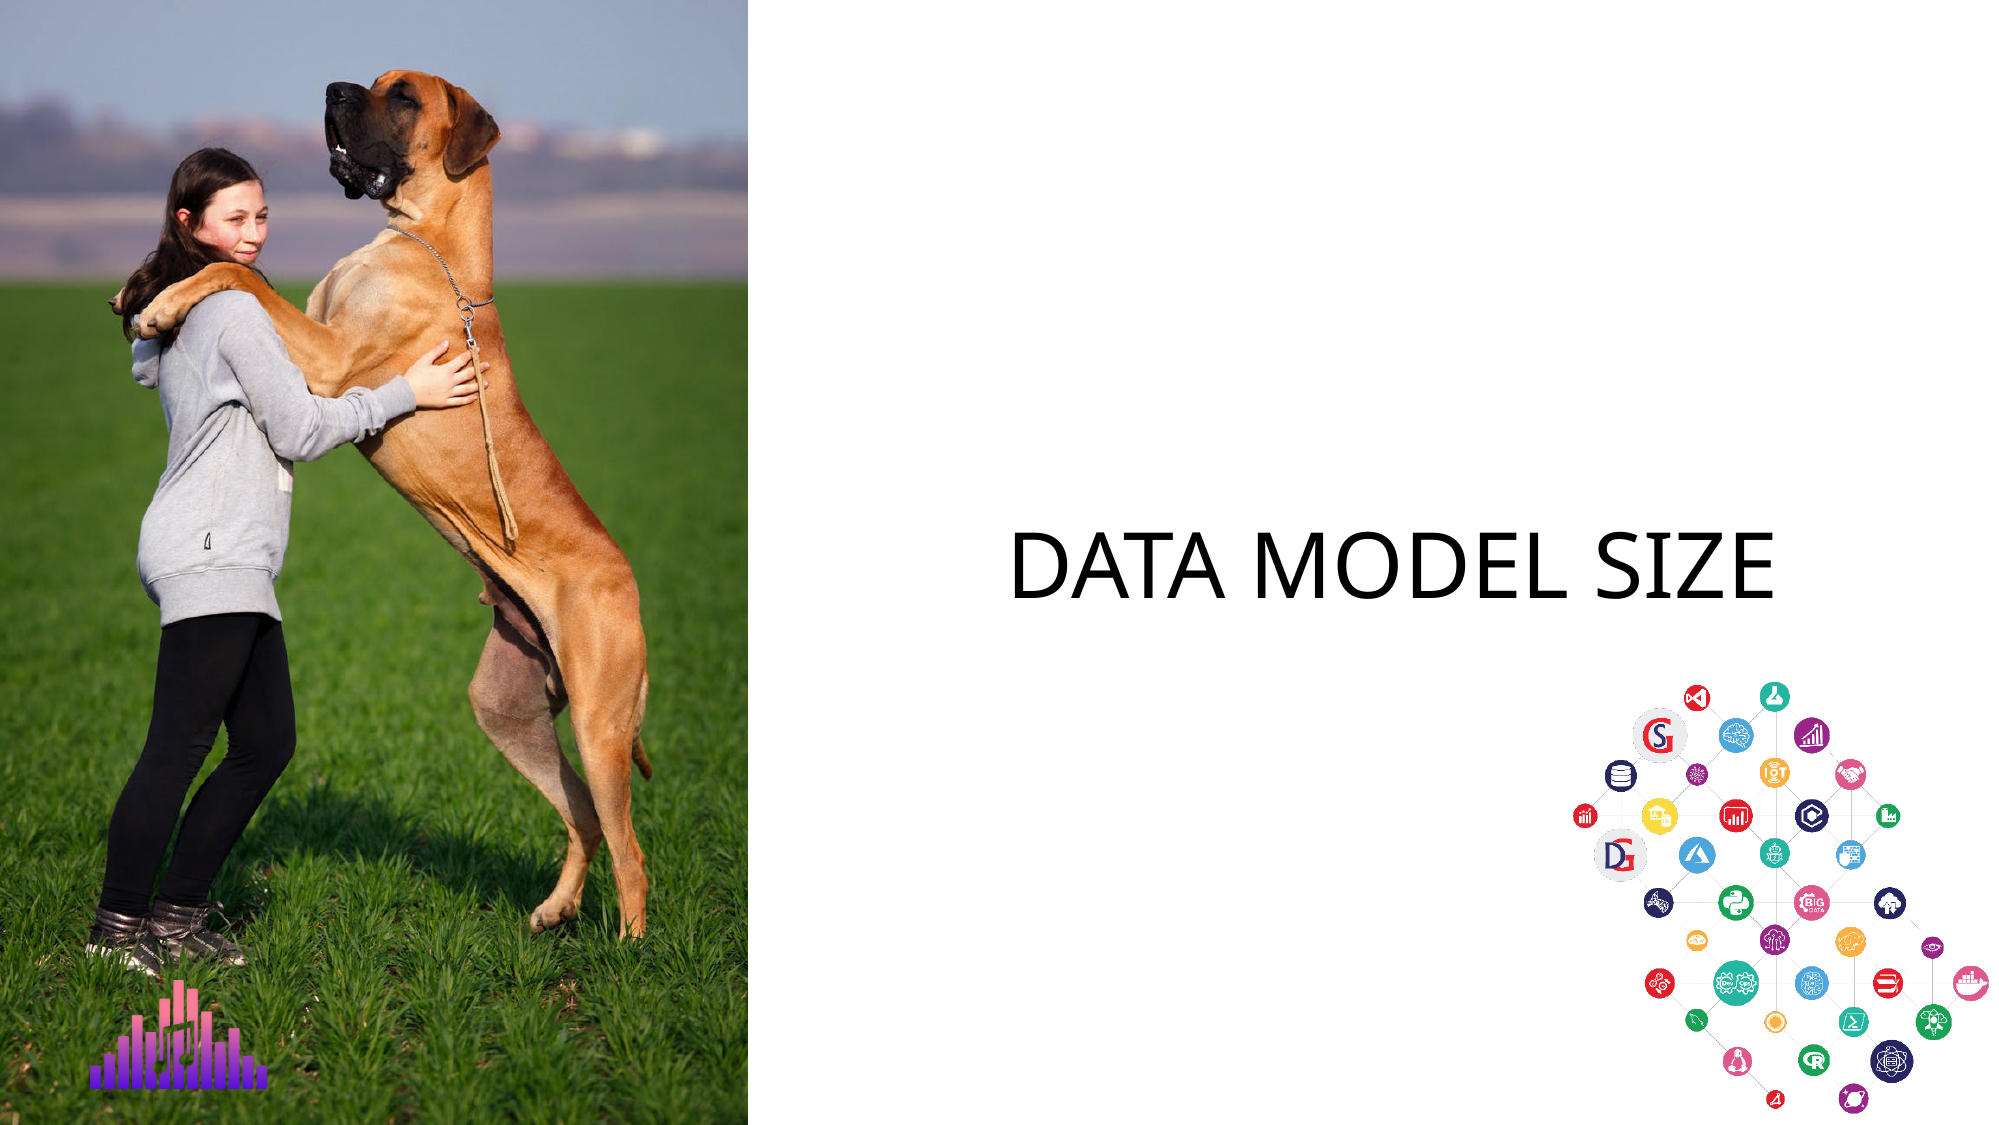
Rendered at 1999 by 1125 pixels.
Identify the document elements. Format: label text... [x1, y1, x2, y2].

picture [1567, 676, 1999, 1122]
text_box DATA MODEL SIZE [991, 499, 1793, 624]
picture [0, 0, 749, 1125]
